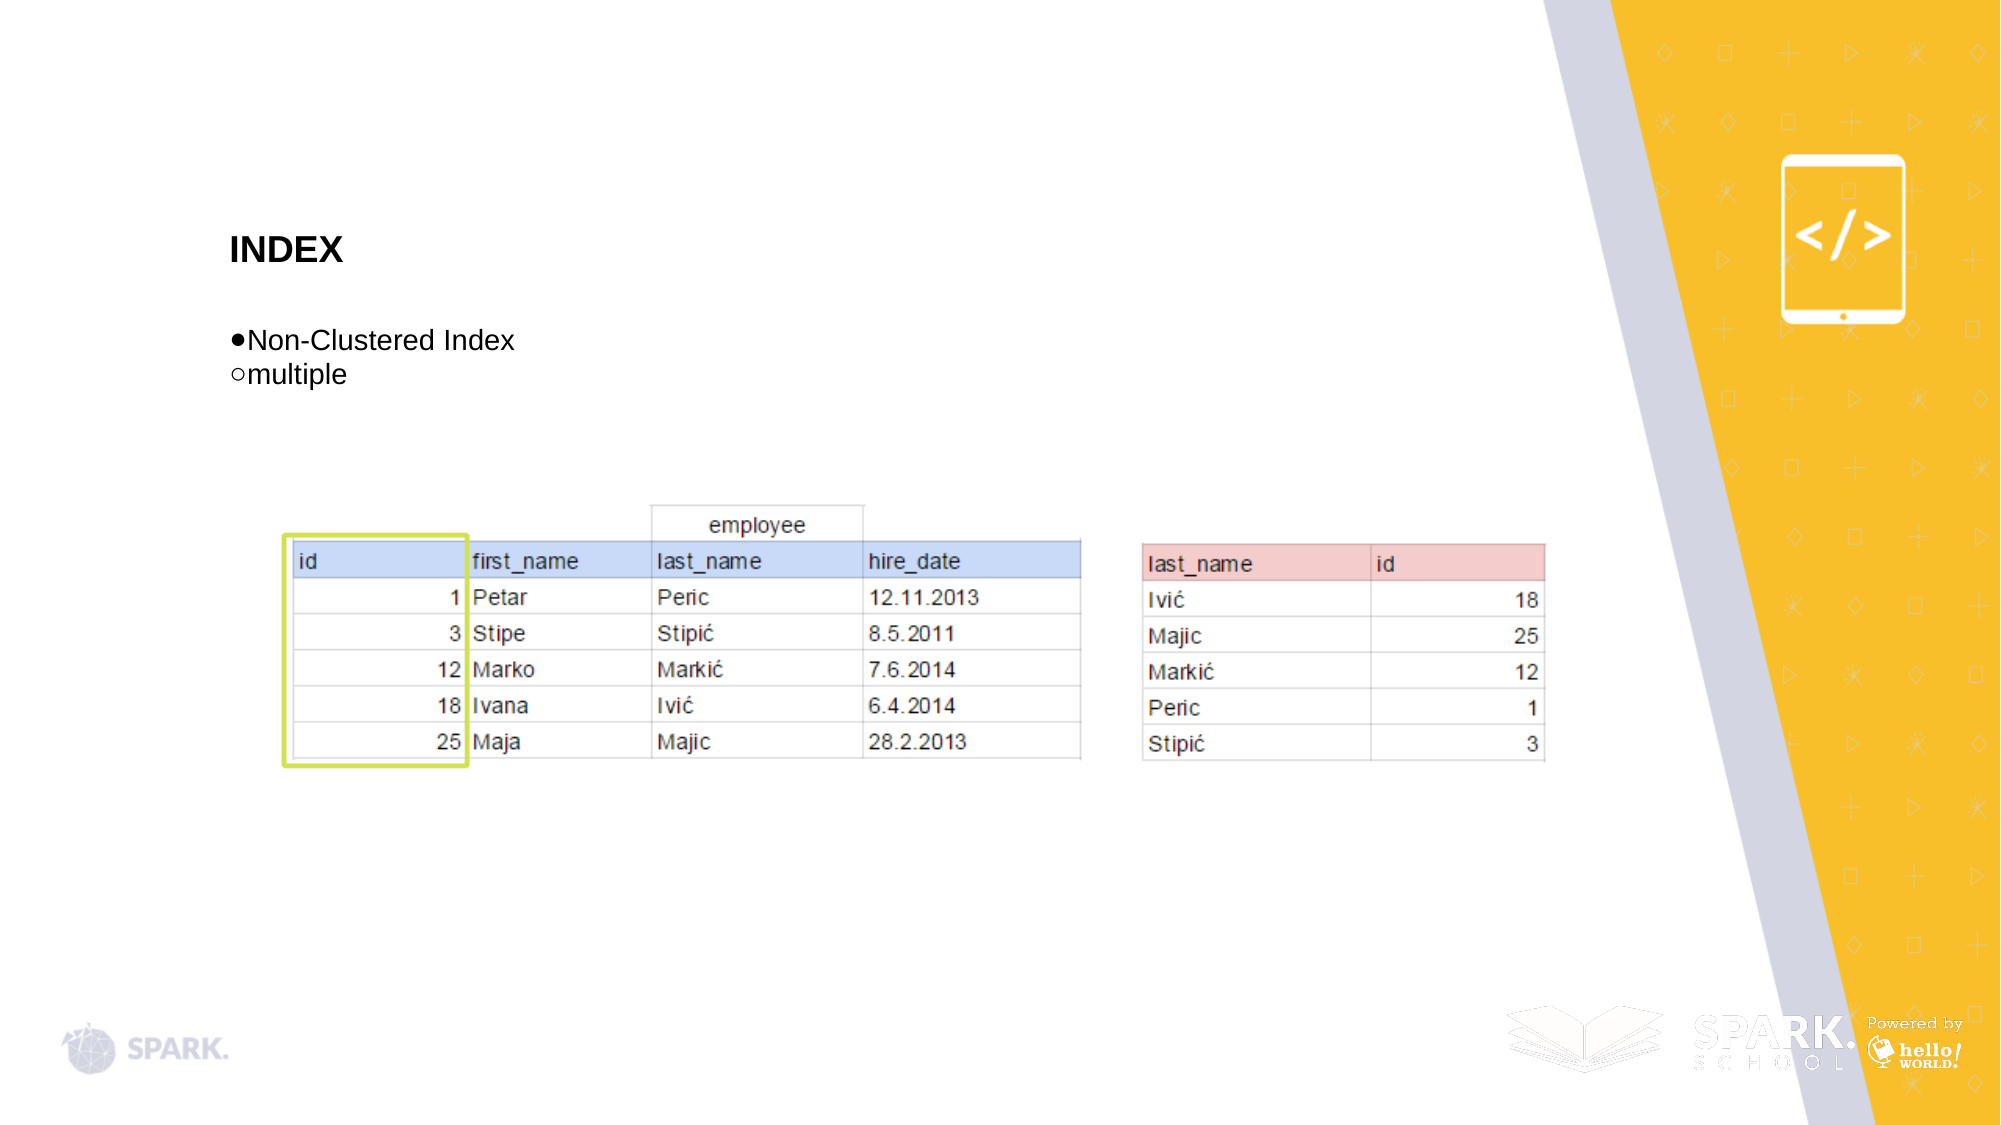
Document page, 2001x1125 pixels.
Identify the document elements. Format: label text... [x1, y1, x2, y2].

picture [0, 0, 2001, 1125]
text_box Non-Clustered Index multiple [214, 313, 1629, 872]
text_box INDEX [214, 190, 1373, 304]
